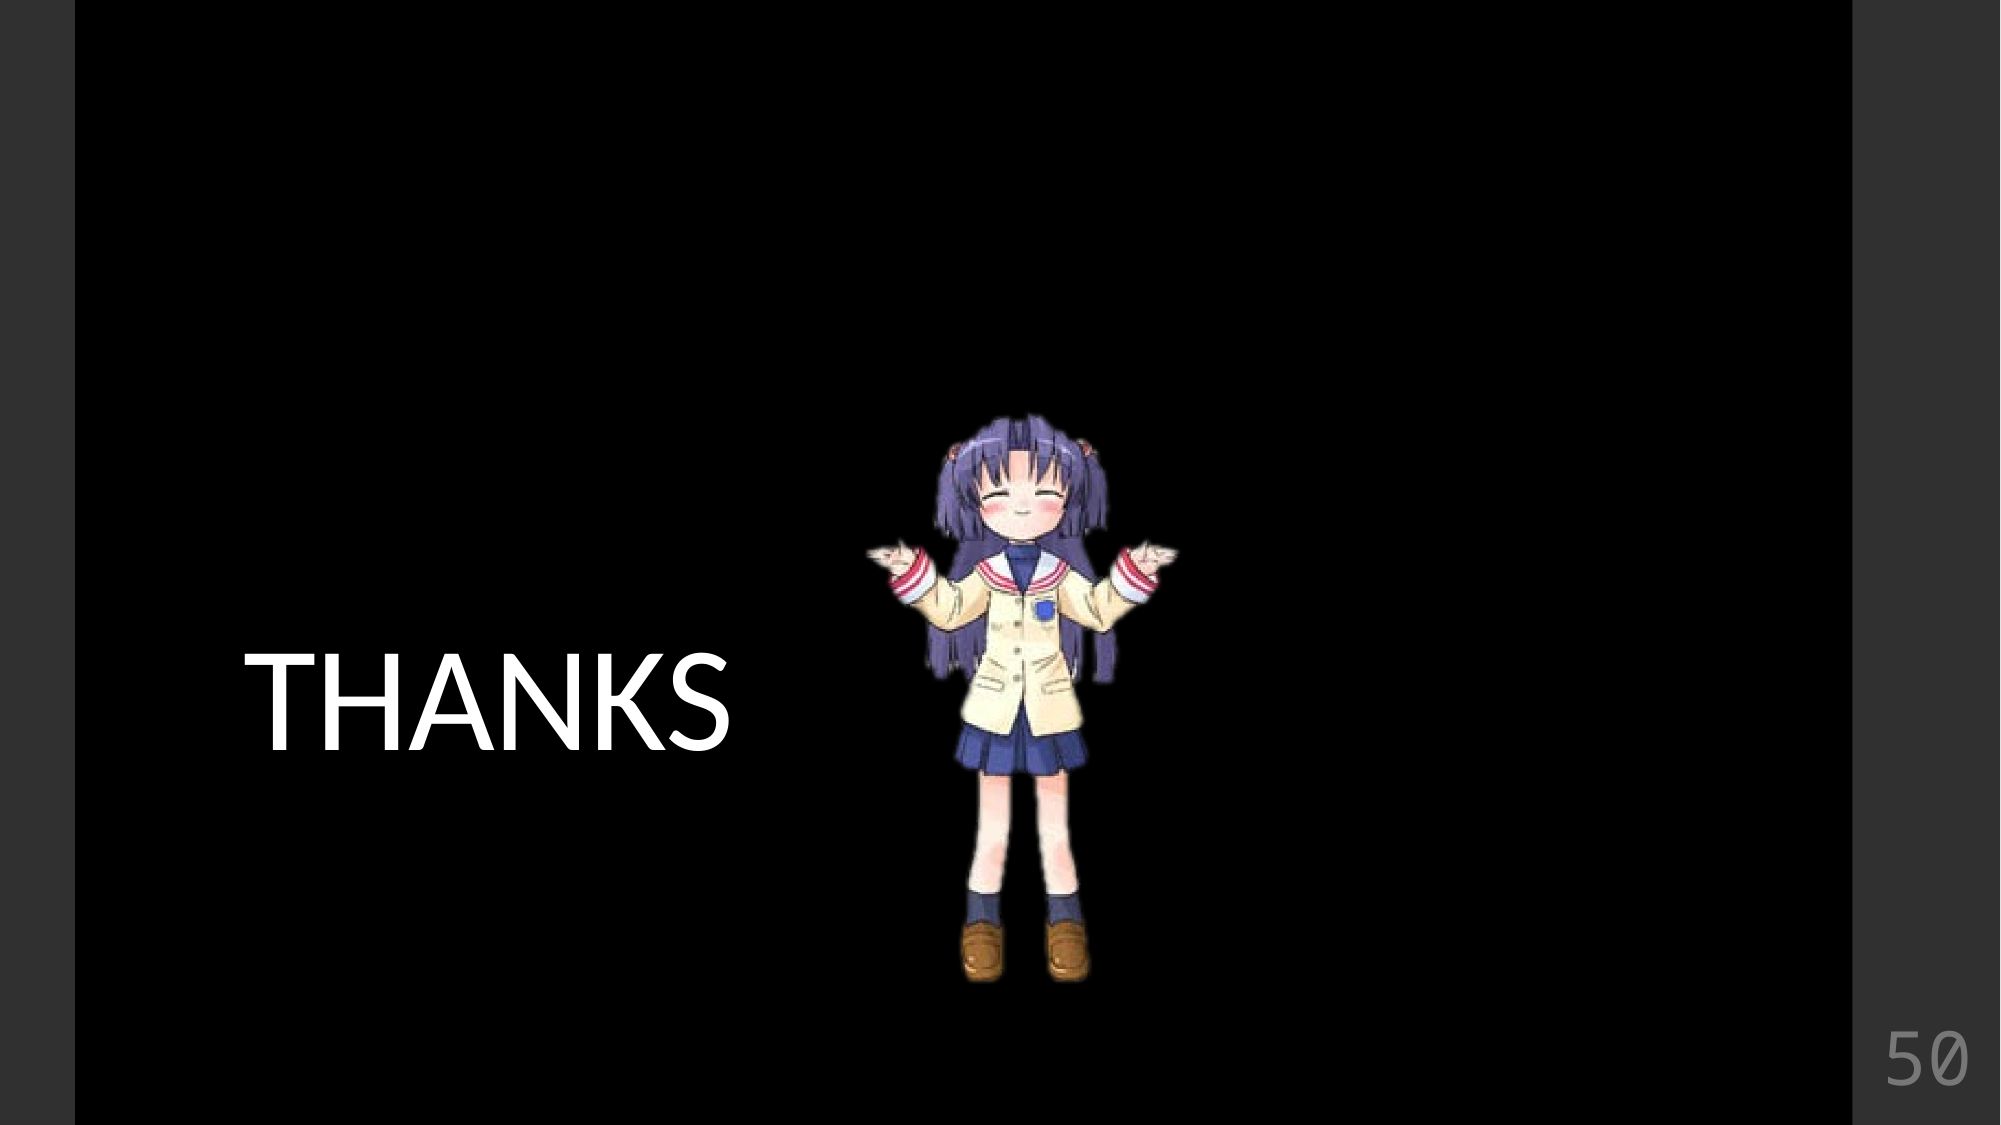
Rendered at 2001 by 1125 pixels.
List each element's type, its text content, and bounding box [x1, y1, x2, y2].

title THANKS [228, 124, 1774, 789]
picture [806, 382, 1235, 988]
slide_number 50 [1852, 1012, 2000, 1110]
